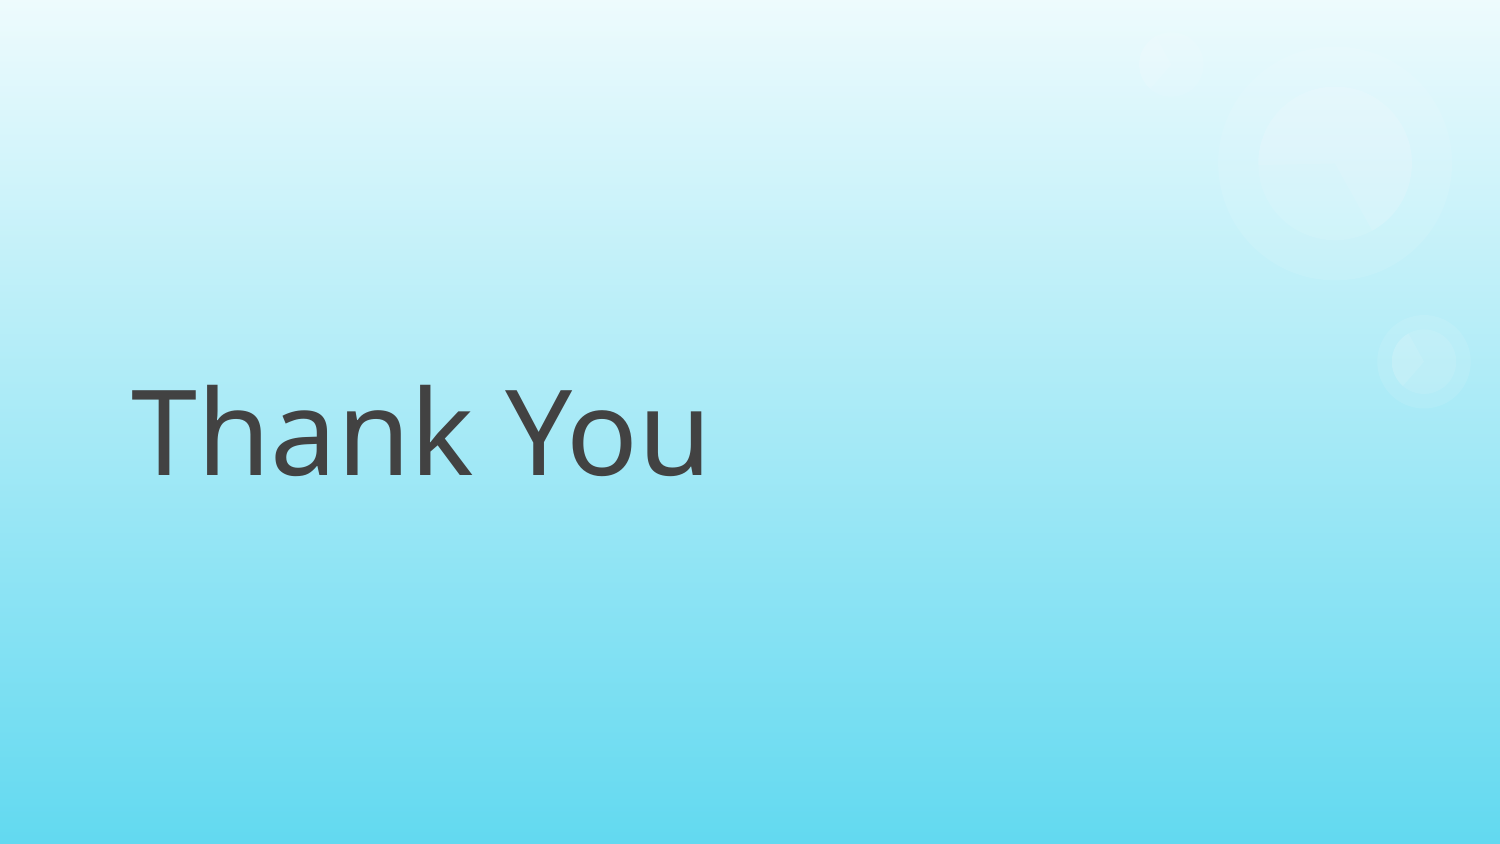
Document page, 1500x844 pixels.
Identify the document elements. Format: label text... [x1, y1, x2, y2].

text_box Thank You [116, 341, 889, 502]
